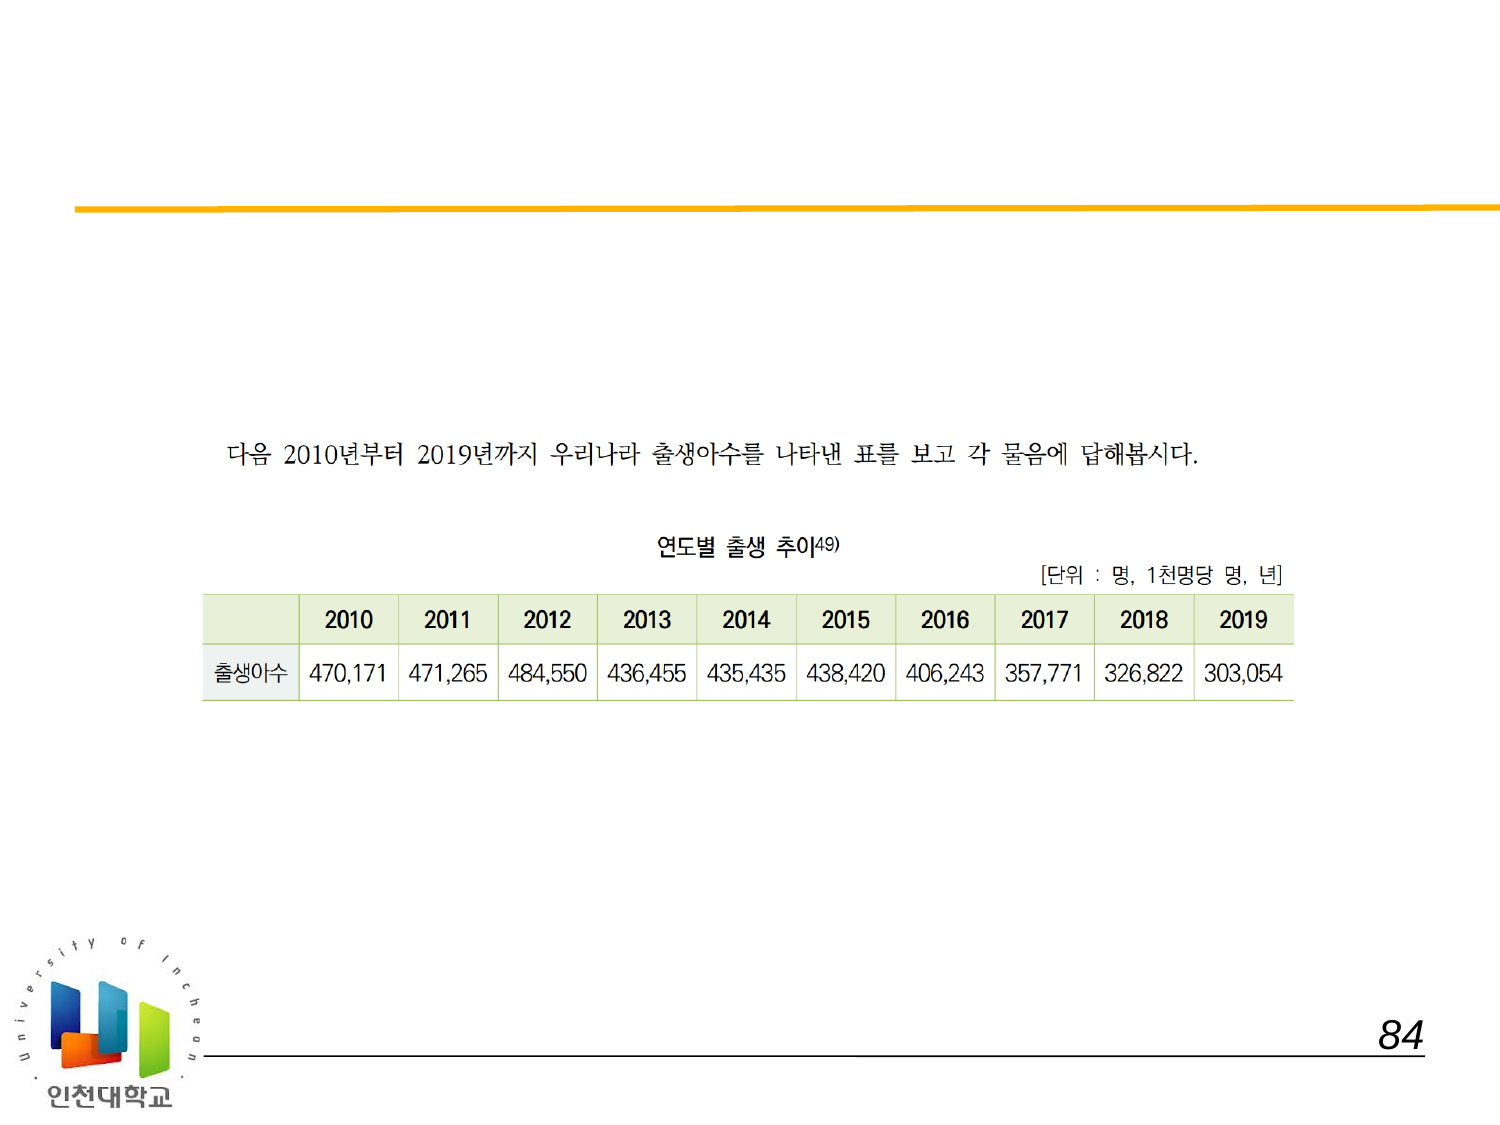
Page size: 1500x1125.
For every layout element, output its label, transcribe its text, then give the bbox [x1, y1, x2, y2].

picture [123, 399, 1377, 726]
slide_number 84 [1112, 999, 1440, 1057]
picture [14, 937, 200, 1108]
